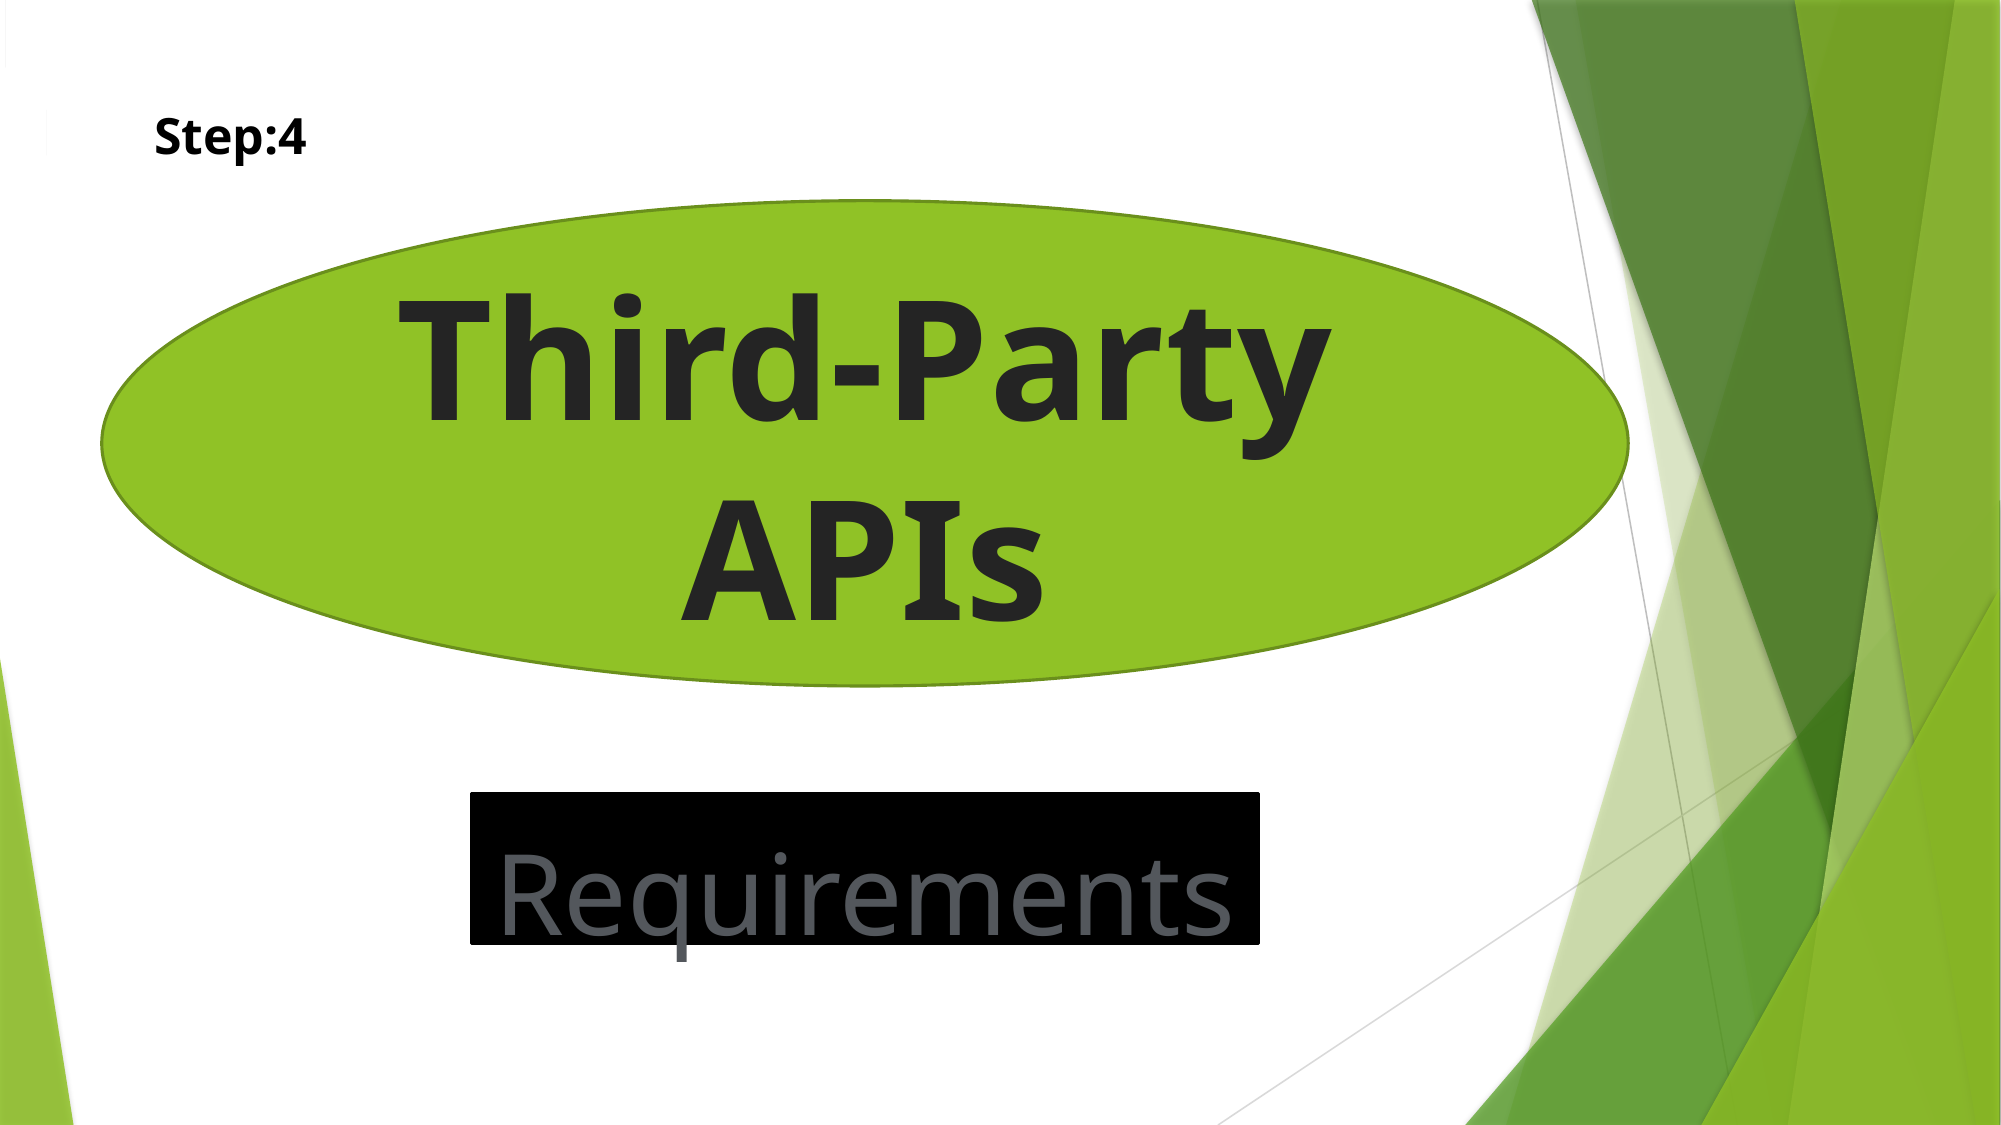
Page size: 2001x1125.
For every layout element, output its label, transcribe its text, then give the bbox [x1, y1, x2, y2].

text_box Step:4 [139, 97, 347, 172]
text_box Requirements [470, 792, 1260, 945]
text_box Third-Party APIs [100, 199, 1630, 688]
